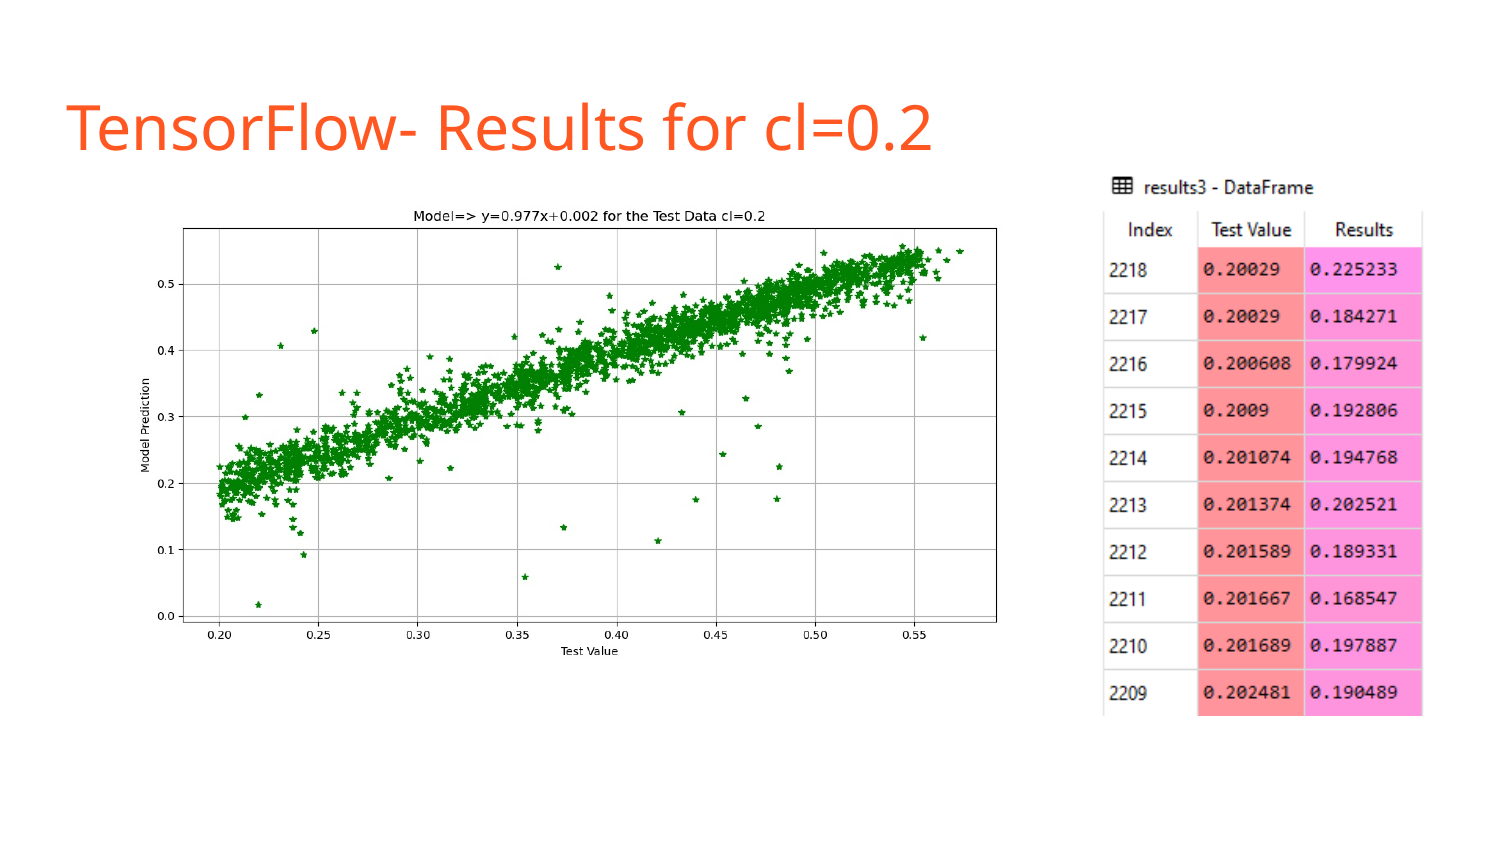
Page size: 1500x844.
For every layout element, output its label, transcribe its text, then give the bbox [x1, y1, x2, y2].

title TensorFlow- Results for cl=0.2 [51, 72, 1449, 167]
picture [50, 166, 1428, 716]
